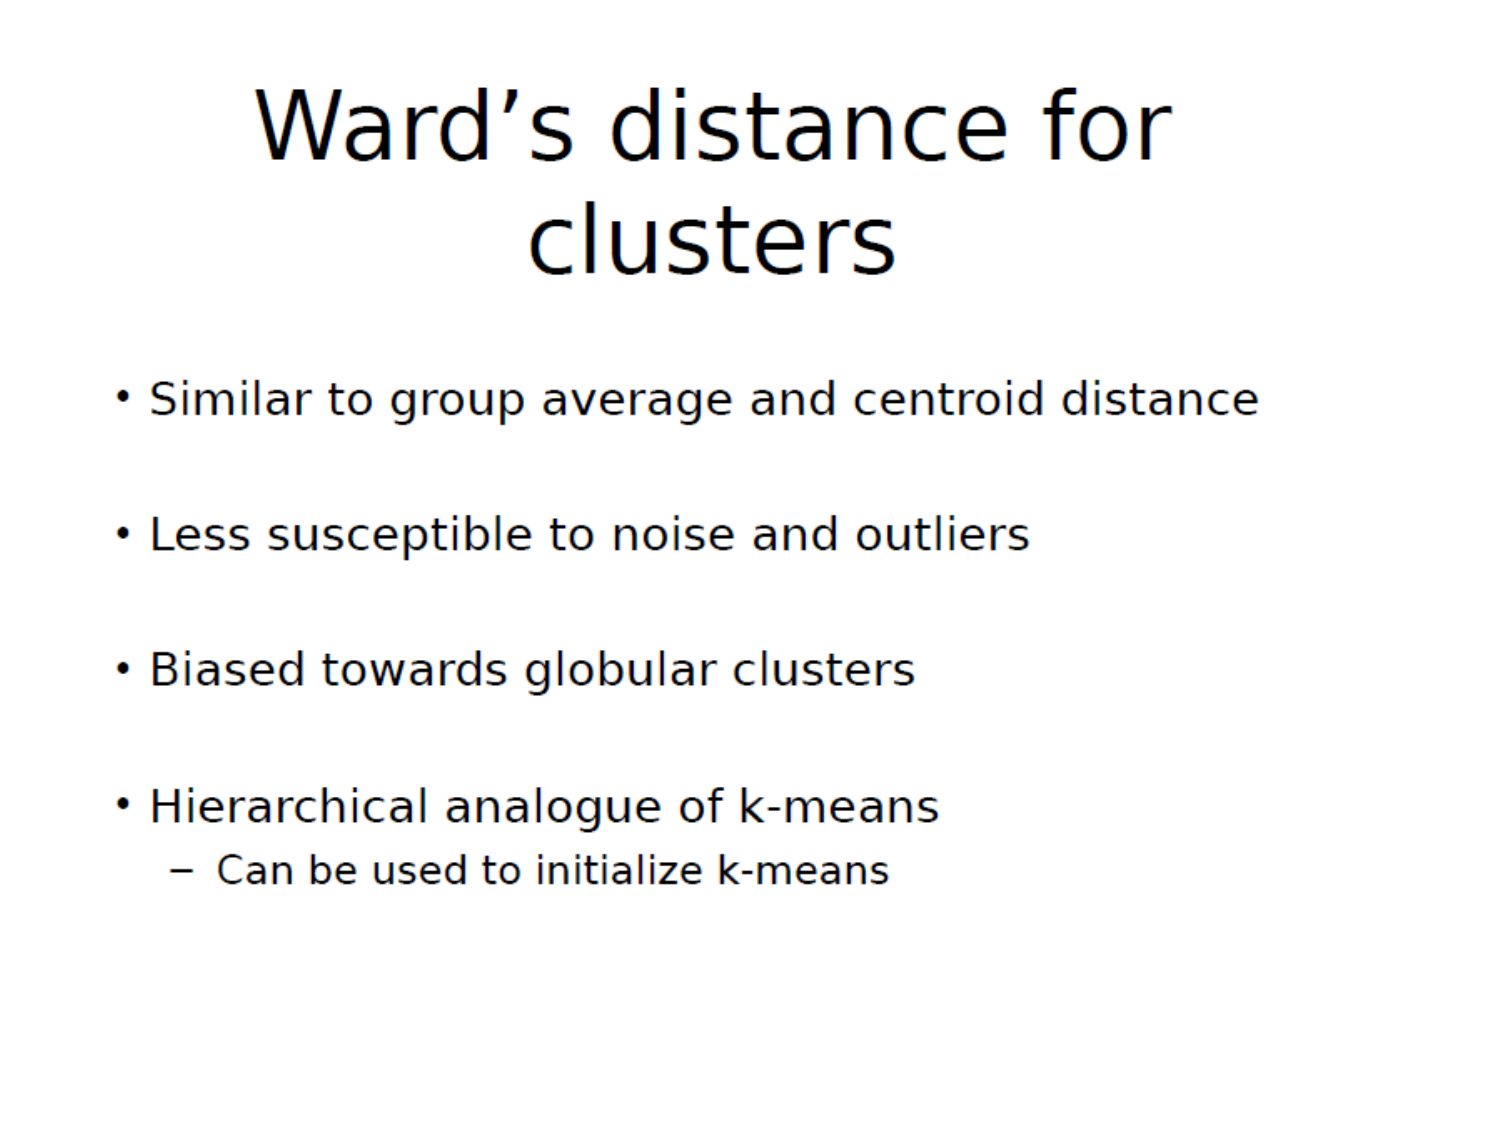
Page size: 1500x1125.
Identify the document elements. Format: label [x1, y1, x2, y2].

picture [74, 73, 1345, 994]
